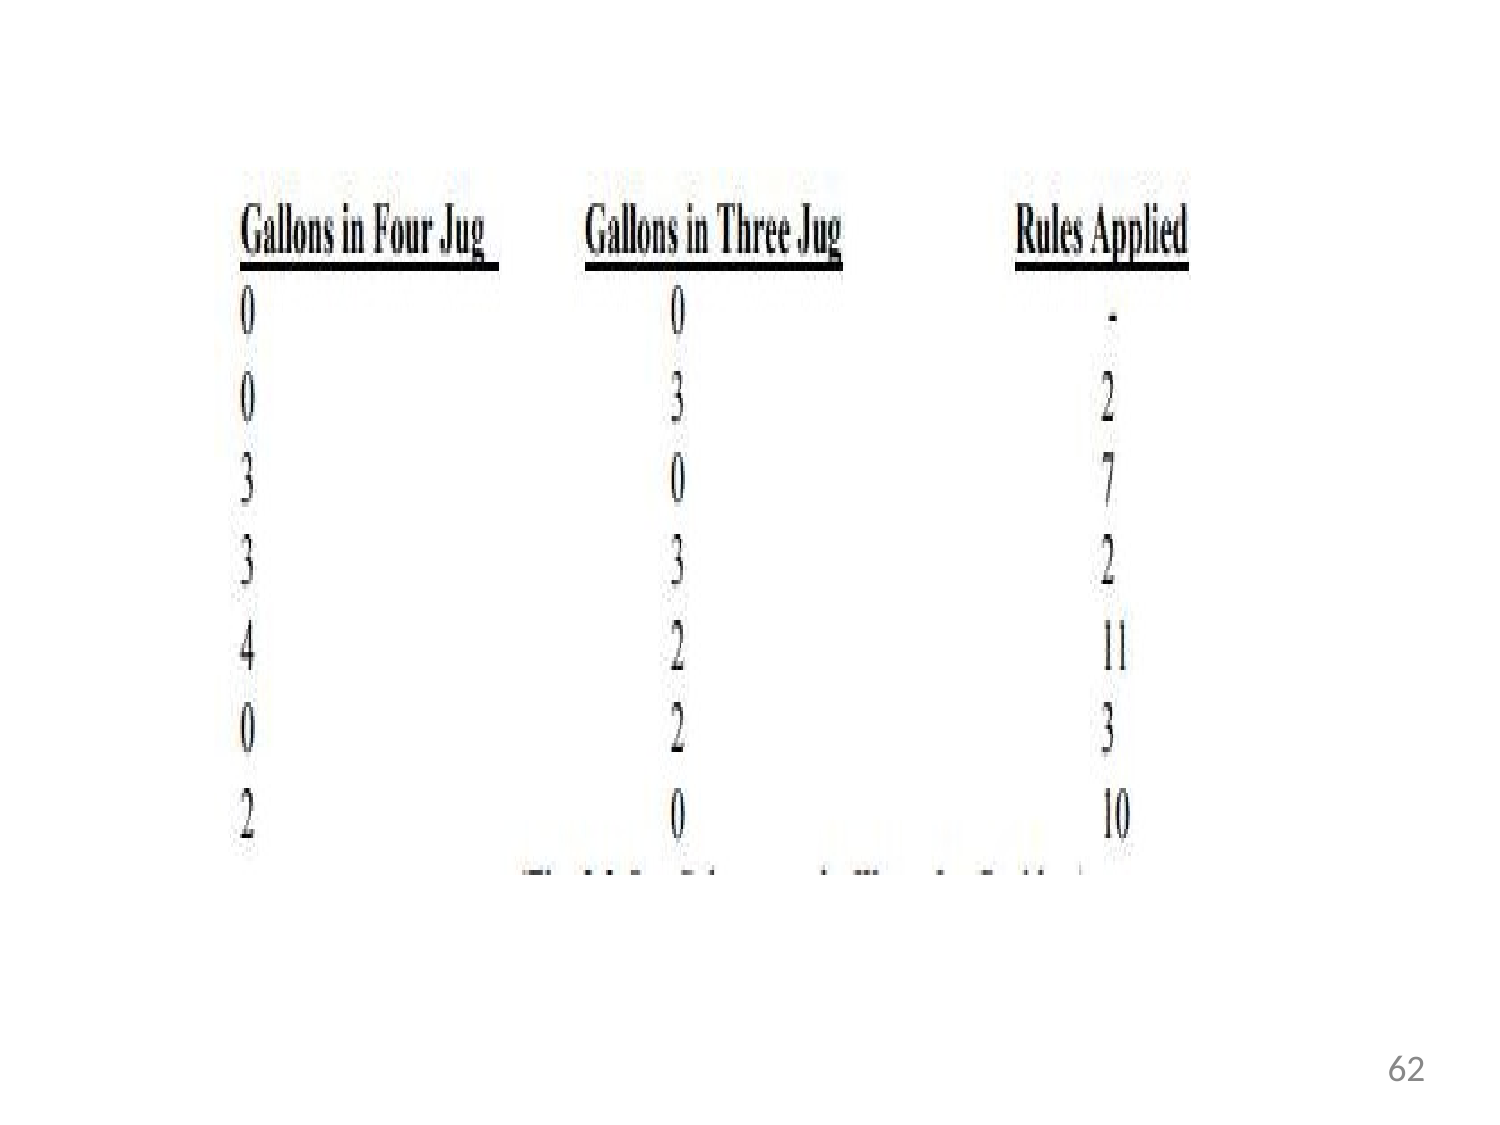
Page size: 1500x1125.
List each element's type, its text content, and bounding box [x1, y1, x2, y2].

picture [214, 167, 1191, 876]
slide_number 62 [1381, 1051, 1432, 1125]
